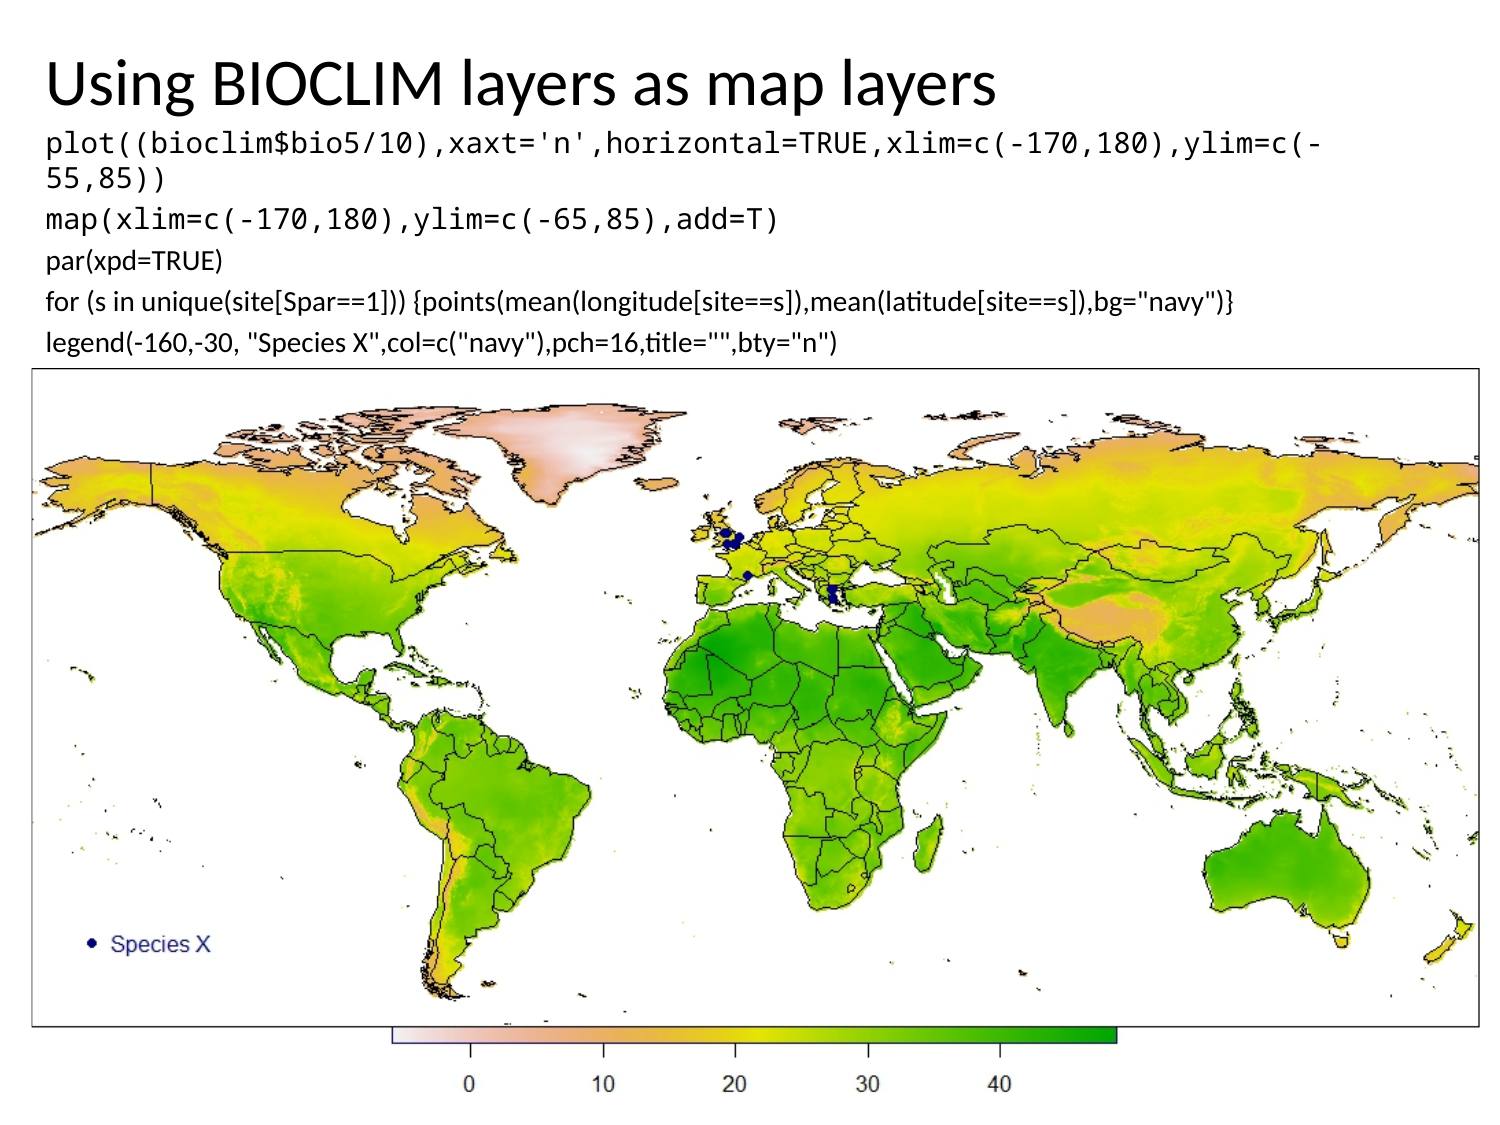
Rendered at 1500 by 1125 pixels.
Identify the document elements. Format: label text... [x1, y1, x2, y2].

picture [31, 367, 1500, 1125]
list Using BIOCLIM layers as map layers plot((bioclim$bio5/10),xaxt='n',horizontal=TRUE,xlim=c(-170,180),ylim=c(-55,85)) map(xlim=c(-170,180),ylim=c(-65,85),add=T) par(xpd=TRUE) for (s in unique(site[Spar==1])) {points(mean(longitude[site==s]),mean(latitude[site==s]),bg="navy")} legend(-160,-30, "Species X",col=c("navy"),pch=16,title="",bty="n") [30, 30, 1447, 367]
